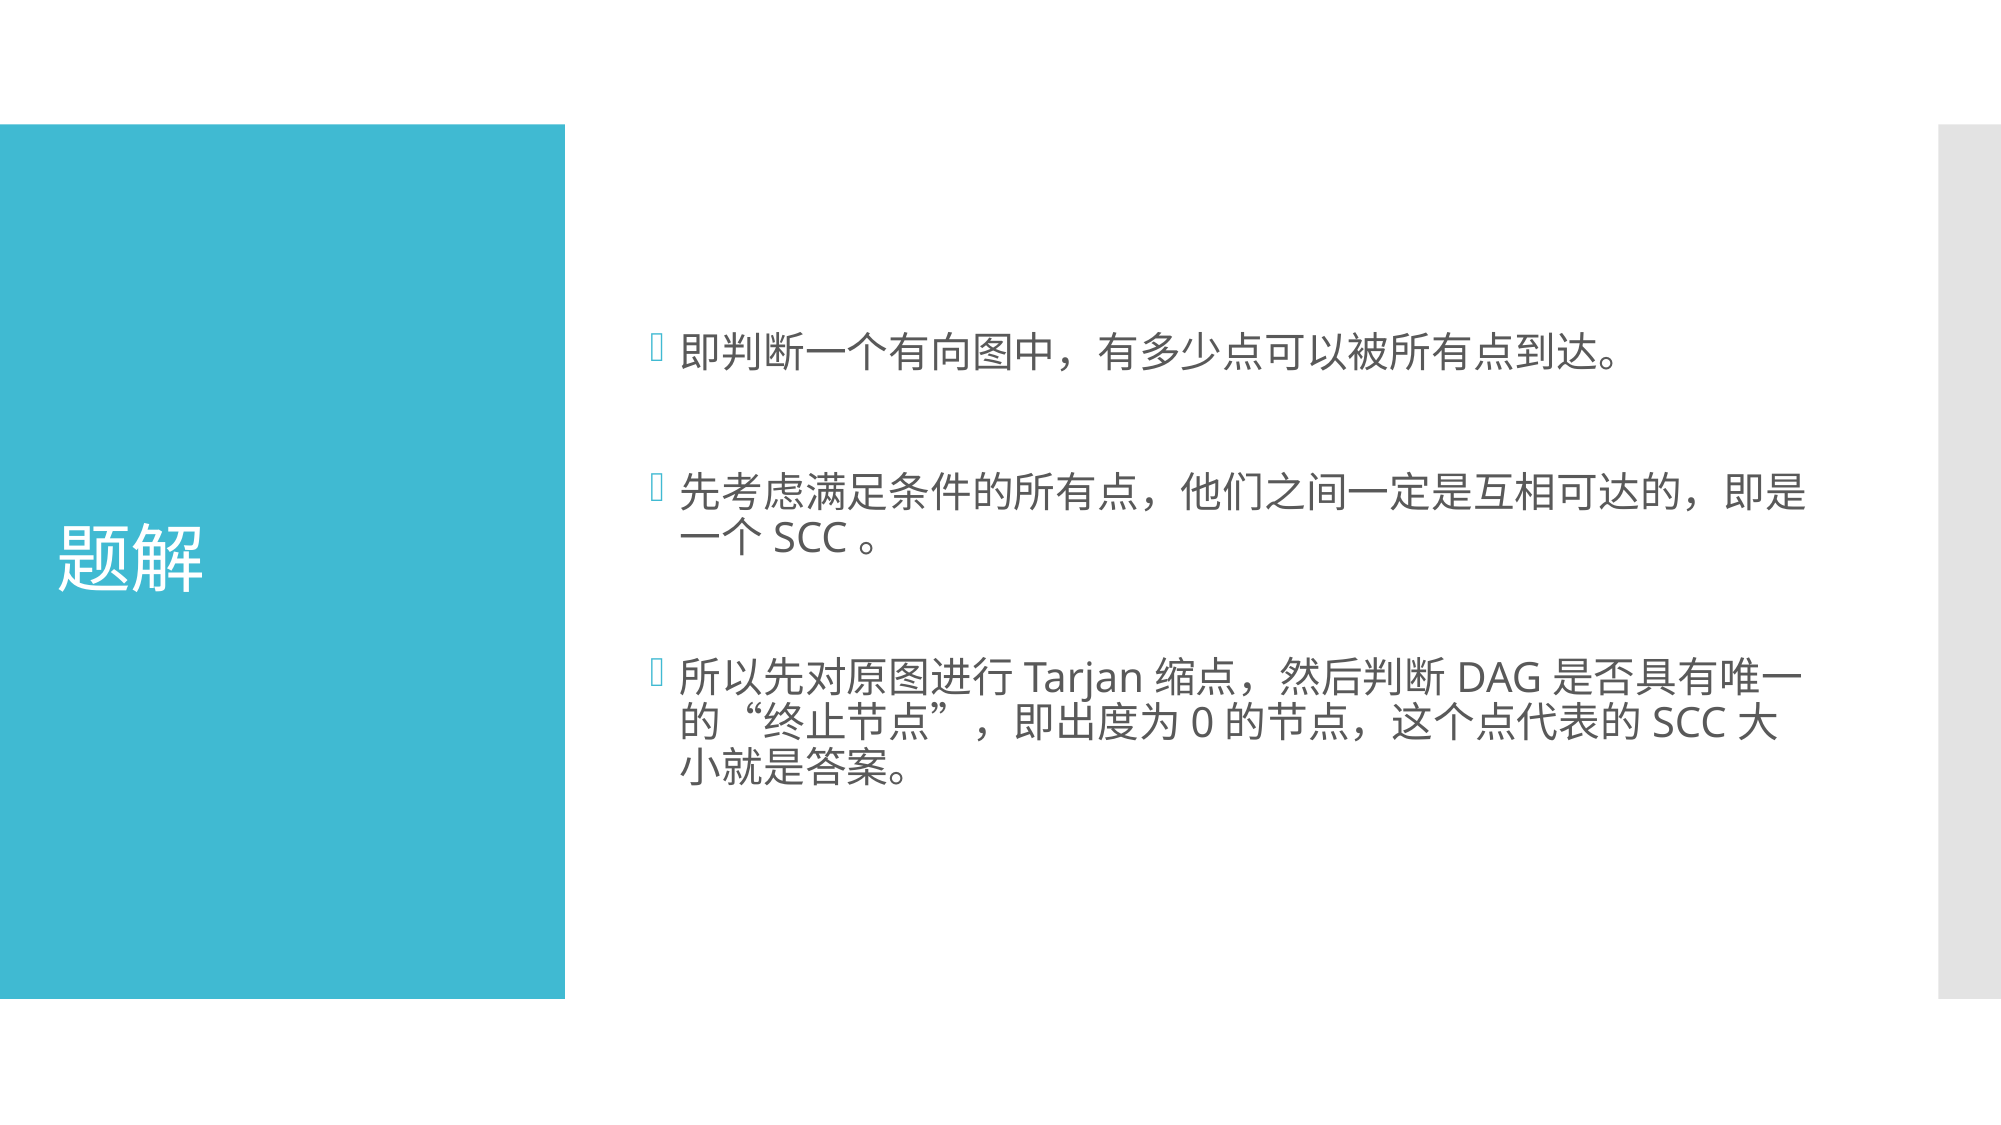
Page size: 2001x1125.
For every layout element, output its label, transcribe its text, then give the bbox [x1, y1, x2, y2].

title 题解 [41, 184, 525, 940]
list 即判断一个有向图中，有多少点可以被所有点到达。 先考虑满足条件的所有点，他们之间一定是互相可达的，即是一个SCC。 所以先对原图进行Tarjan缩点，然后判断DAG是否具有唯一的“终止节点”，即出度为0的节点，这个点代表的SCC大小就是答案。 [634, 141, 1835, 982]
